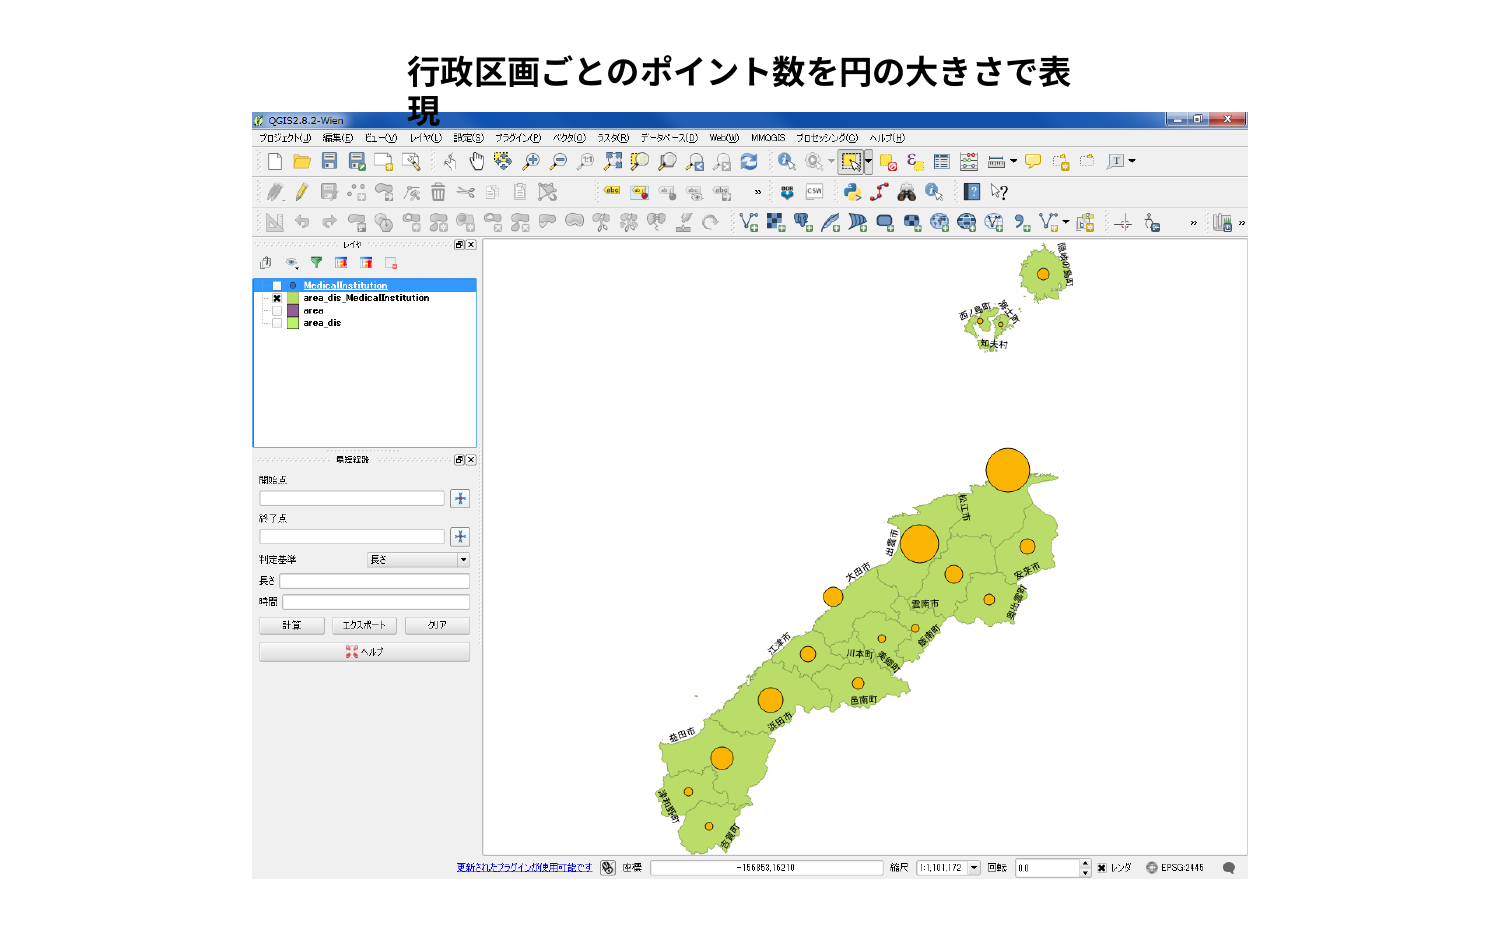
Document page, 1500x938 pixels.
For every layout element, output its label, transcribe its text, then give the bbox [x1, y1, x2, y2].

text_box 行政区画ごとのポイント数を円の大きさで表現 [392, 43, 1107, 112]
picture [252, 112, 1248, 879]
